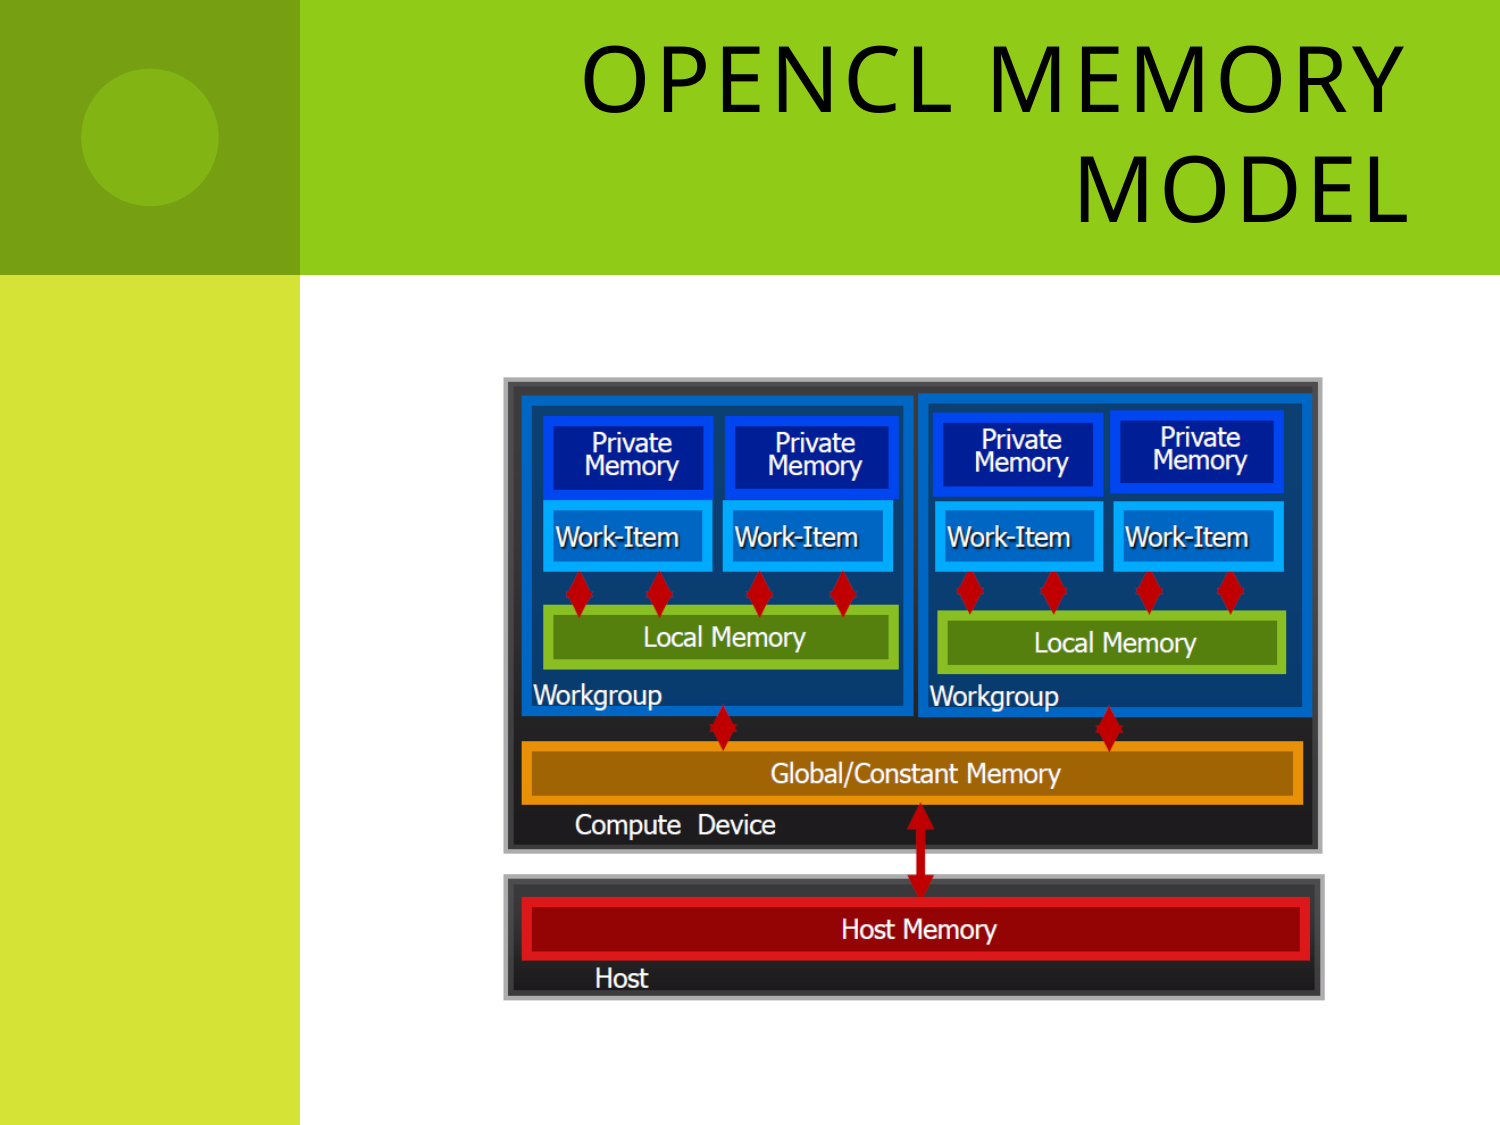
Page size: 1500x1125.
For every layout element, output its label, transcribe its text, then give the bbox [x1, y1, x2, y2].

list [499, 374, 1326, 1006]
title OpenCL Memory Model [399, 37, 1425, 225]
